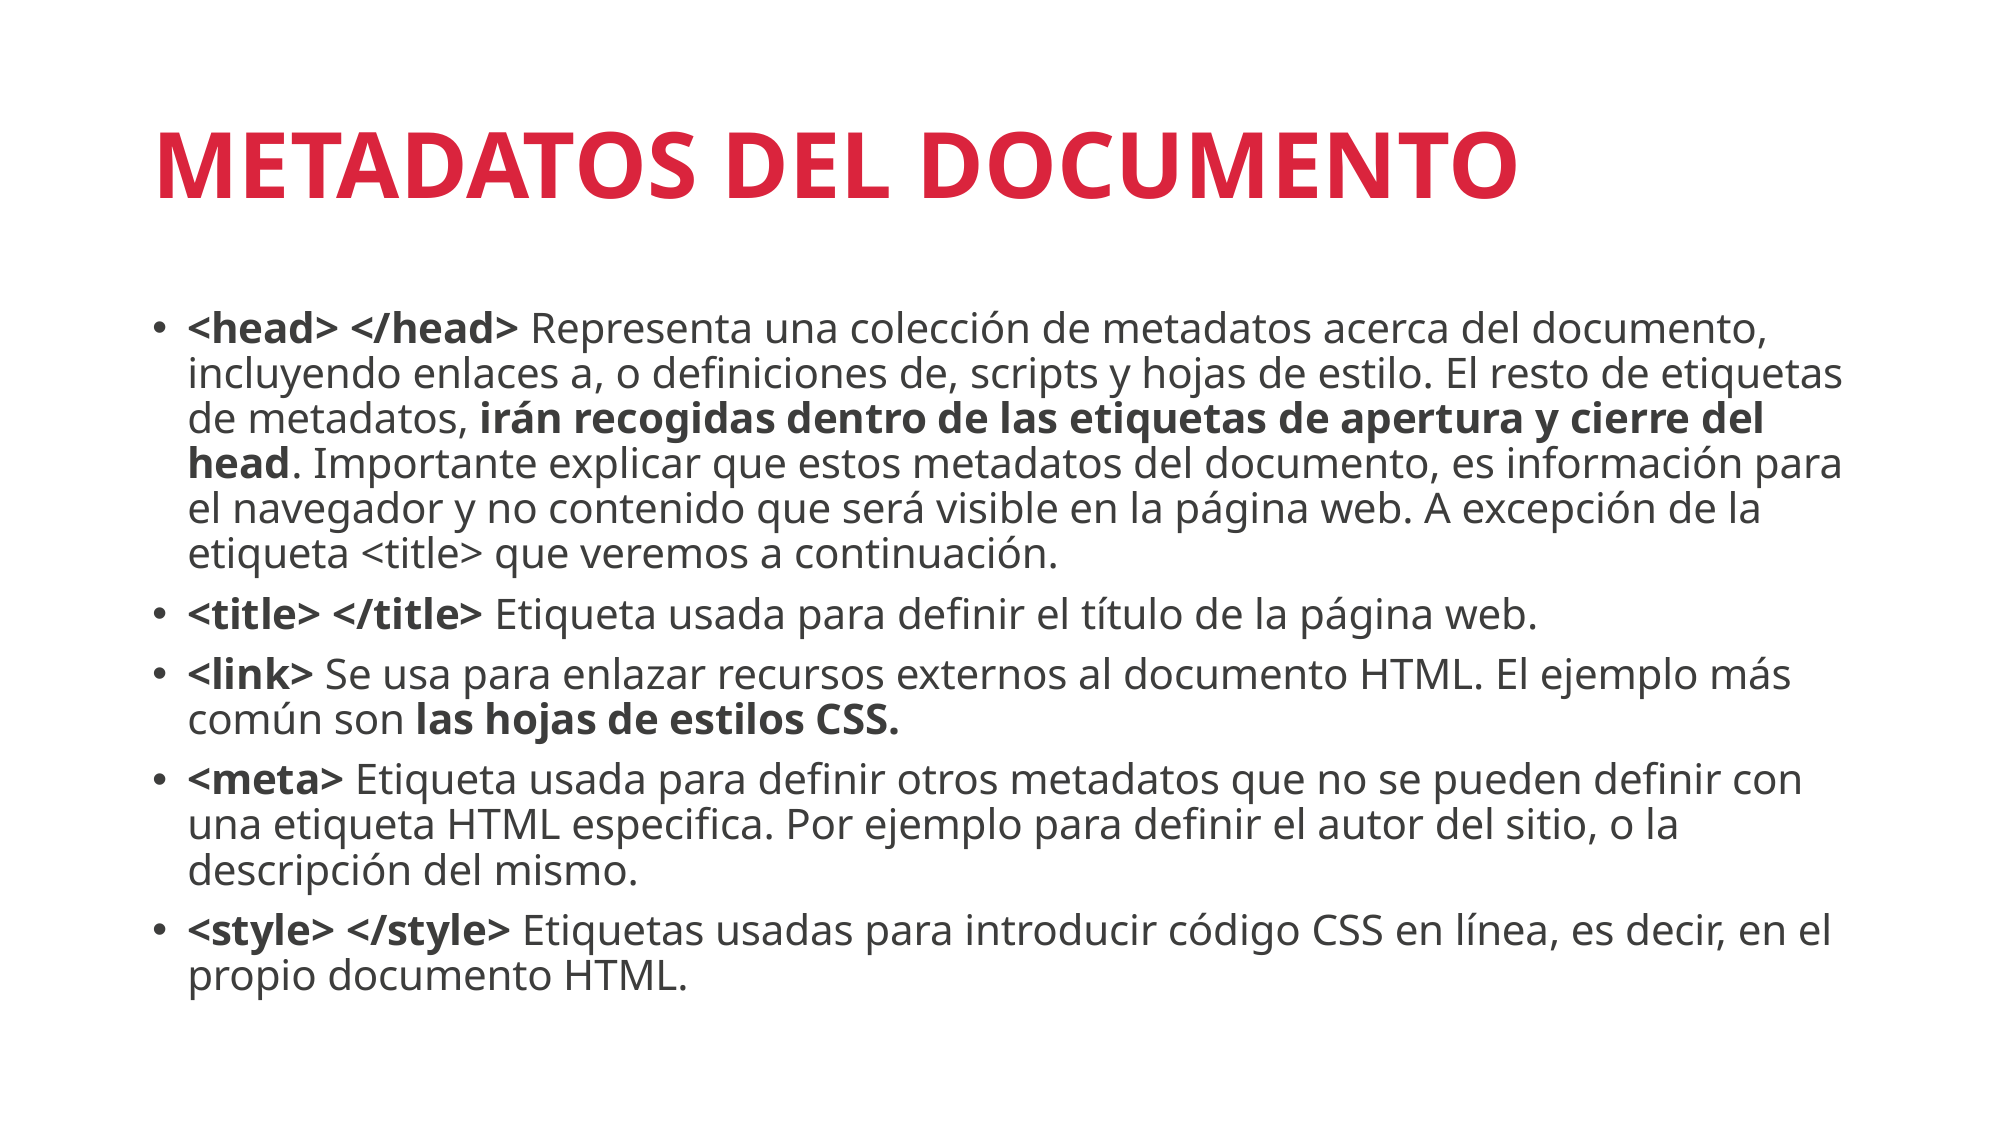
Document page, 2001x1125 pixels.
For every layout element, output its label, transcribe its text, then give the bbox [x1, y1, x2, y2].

list <head> </head> Representa una colección de metadatos acerca del documento, incluyendo enlaces a, o definiciones de, scripts y hojas de estilo. El resto de etiquetas de metadatos, irán recogidas dentro de las etiquetas de apertura y cierre del head. Importante explicar que estos metadatos del documento, es información para el navegador y no contenido que será visible en la página web. A excepción de la etiqueta <title> que veremos a continuación. <title> </title> Etiqueta usada para definir el título de la página web. <link> Se usa para enlazar recursos externos al documento HTML. El ejemplo más común son las hojas de estilos CSS. <meta> Etiqueta usada para definir otros metadatos que no se pueden definir con una etiqueta HTML especifica. Por ejemplo para definir el autor del sitio, o la descripción del mismo. <style> </style> Etiquetas usadas para introducir código CSS en línea, es decir, en el propio documento HTML. [137, 299, 1863, 1014]
title METADATOS DEL DOCUMENTO [137, 59, 1863, 278]
